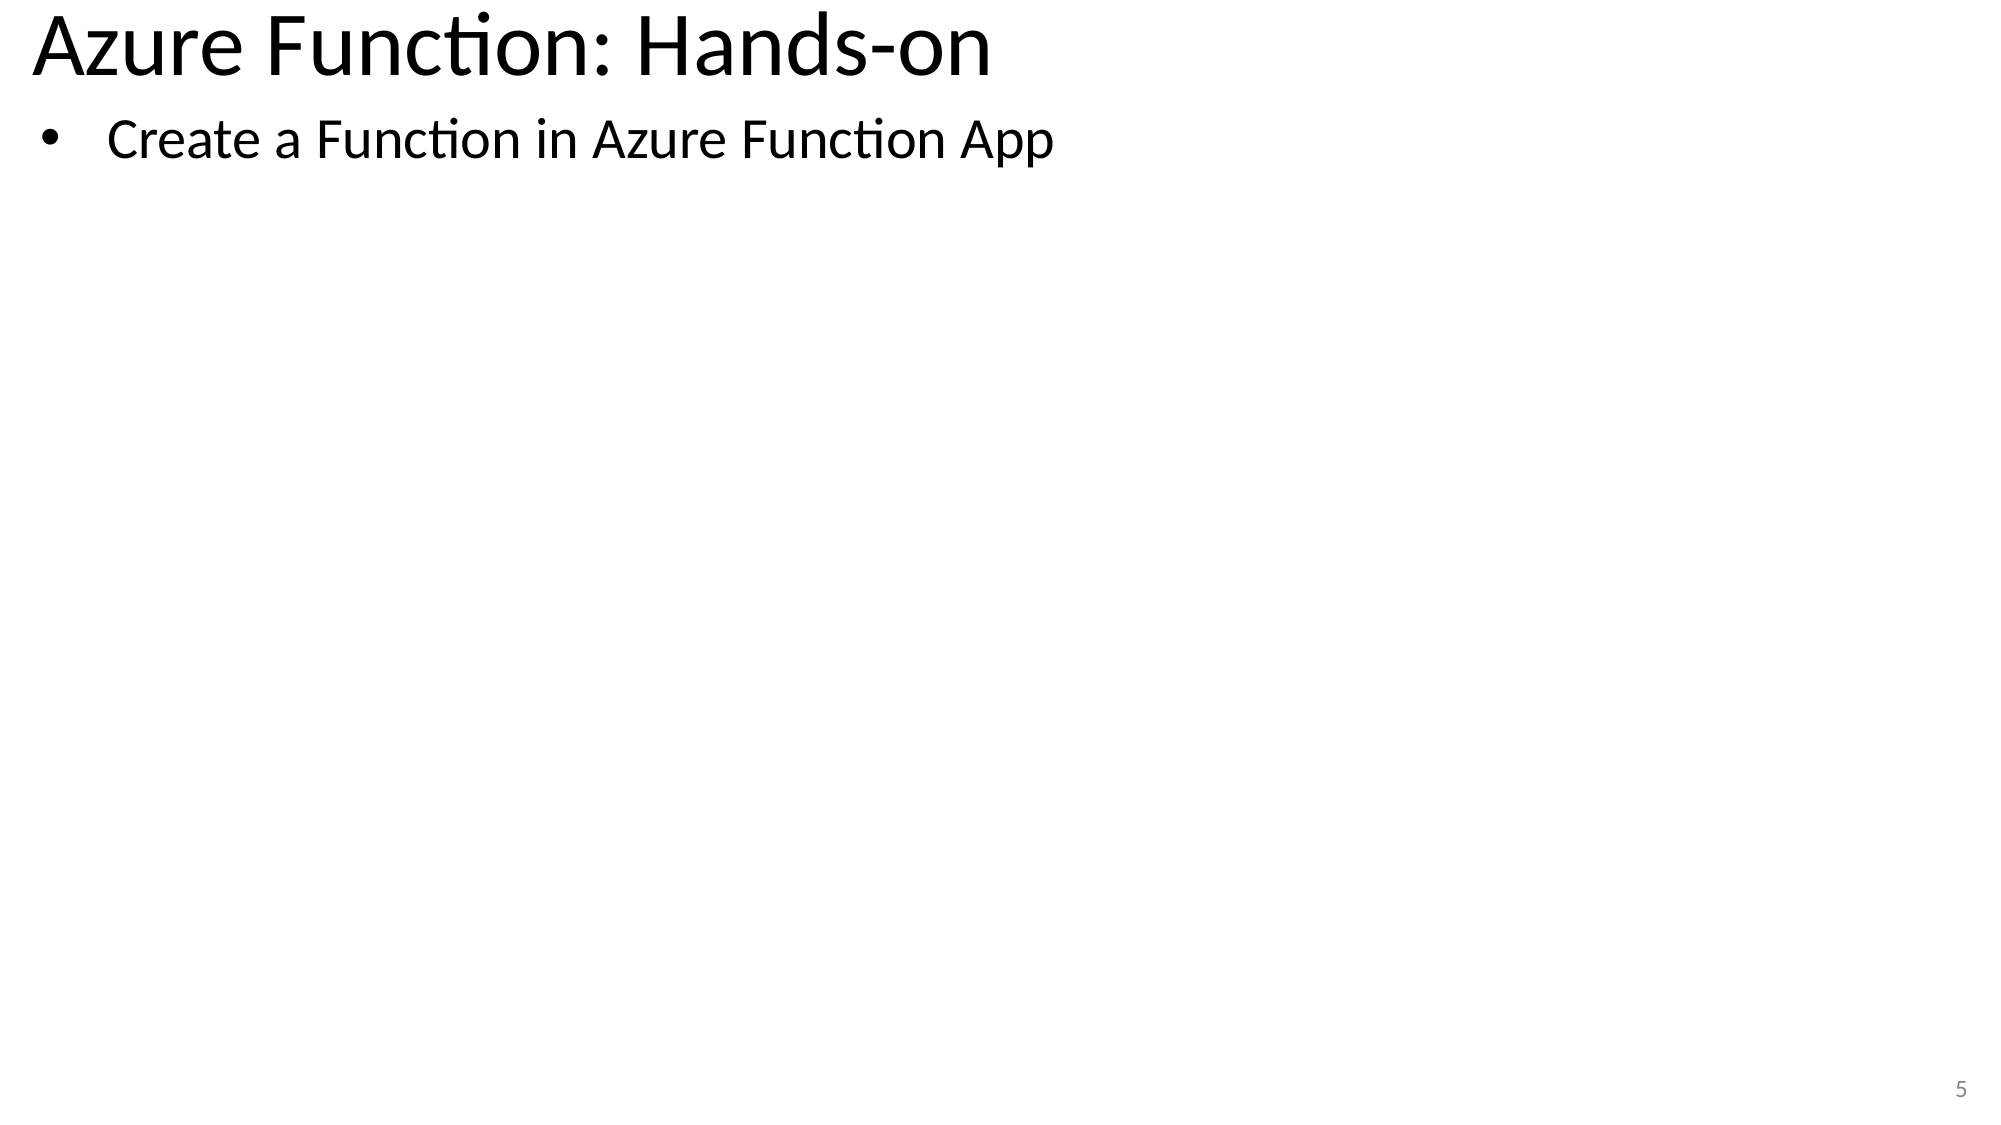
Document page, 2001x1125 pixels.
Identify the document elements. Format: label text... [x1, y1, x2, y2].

slide_number 5 [1877, 1057, 1983, 1117]
list Create a Function in Azure Function App [17, 100, 1983, 1042]
title Azure Function: Hands-on [17, 4, 1983, 87]
